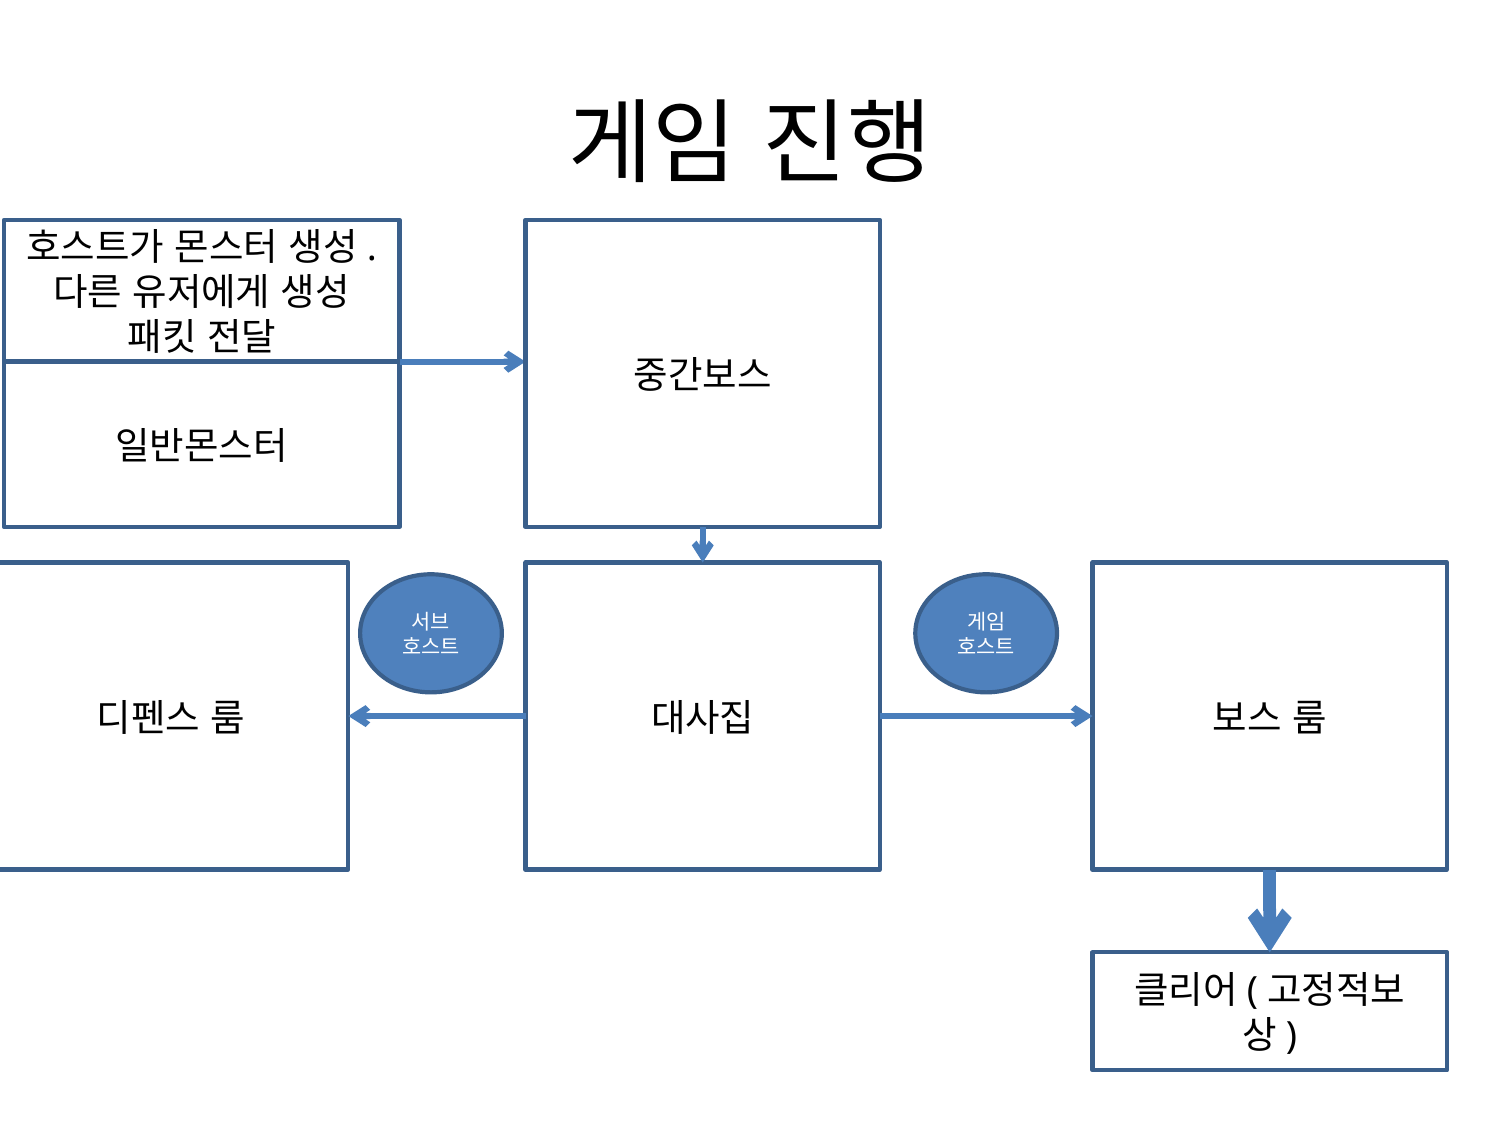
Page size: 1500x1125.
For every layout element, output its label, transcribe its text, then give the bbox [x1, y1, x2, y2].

text_box 대사집 [523, 560, 882, 872]
text_box 중간보스 [523, 218, 882, 529]
text_box 디펜스 룸 [0, 560, 350, 872]
text_box 보스 룸 [1090, 560, 1449, 872]
text_box 일반몬스터 [2, 360, 402, 529]
text_box 클리어(고정적보상) [1090, 950, 1449, 1072]
title 게임 진행 [75, 45, 1425, 233]
text_box 호스트가 몬스터 생성. 다른 유저에게 생성 패킷 전달 [2, 218, 402, 360]
text_box 게임 호스트 [913, 572, 1060, 695]
text_box 서브 호스트 [358, 572, 504, 695]
